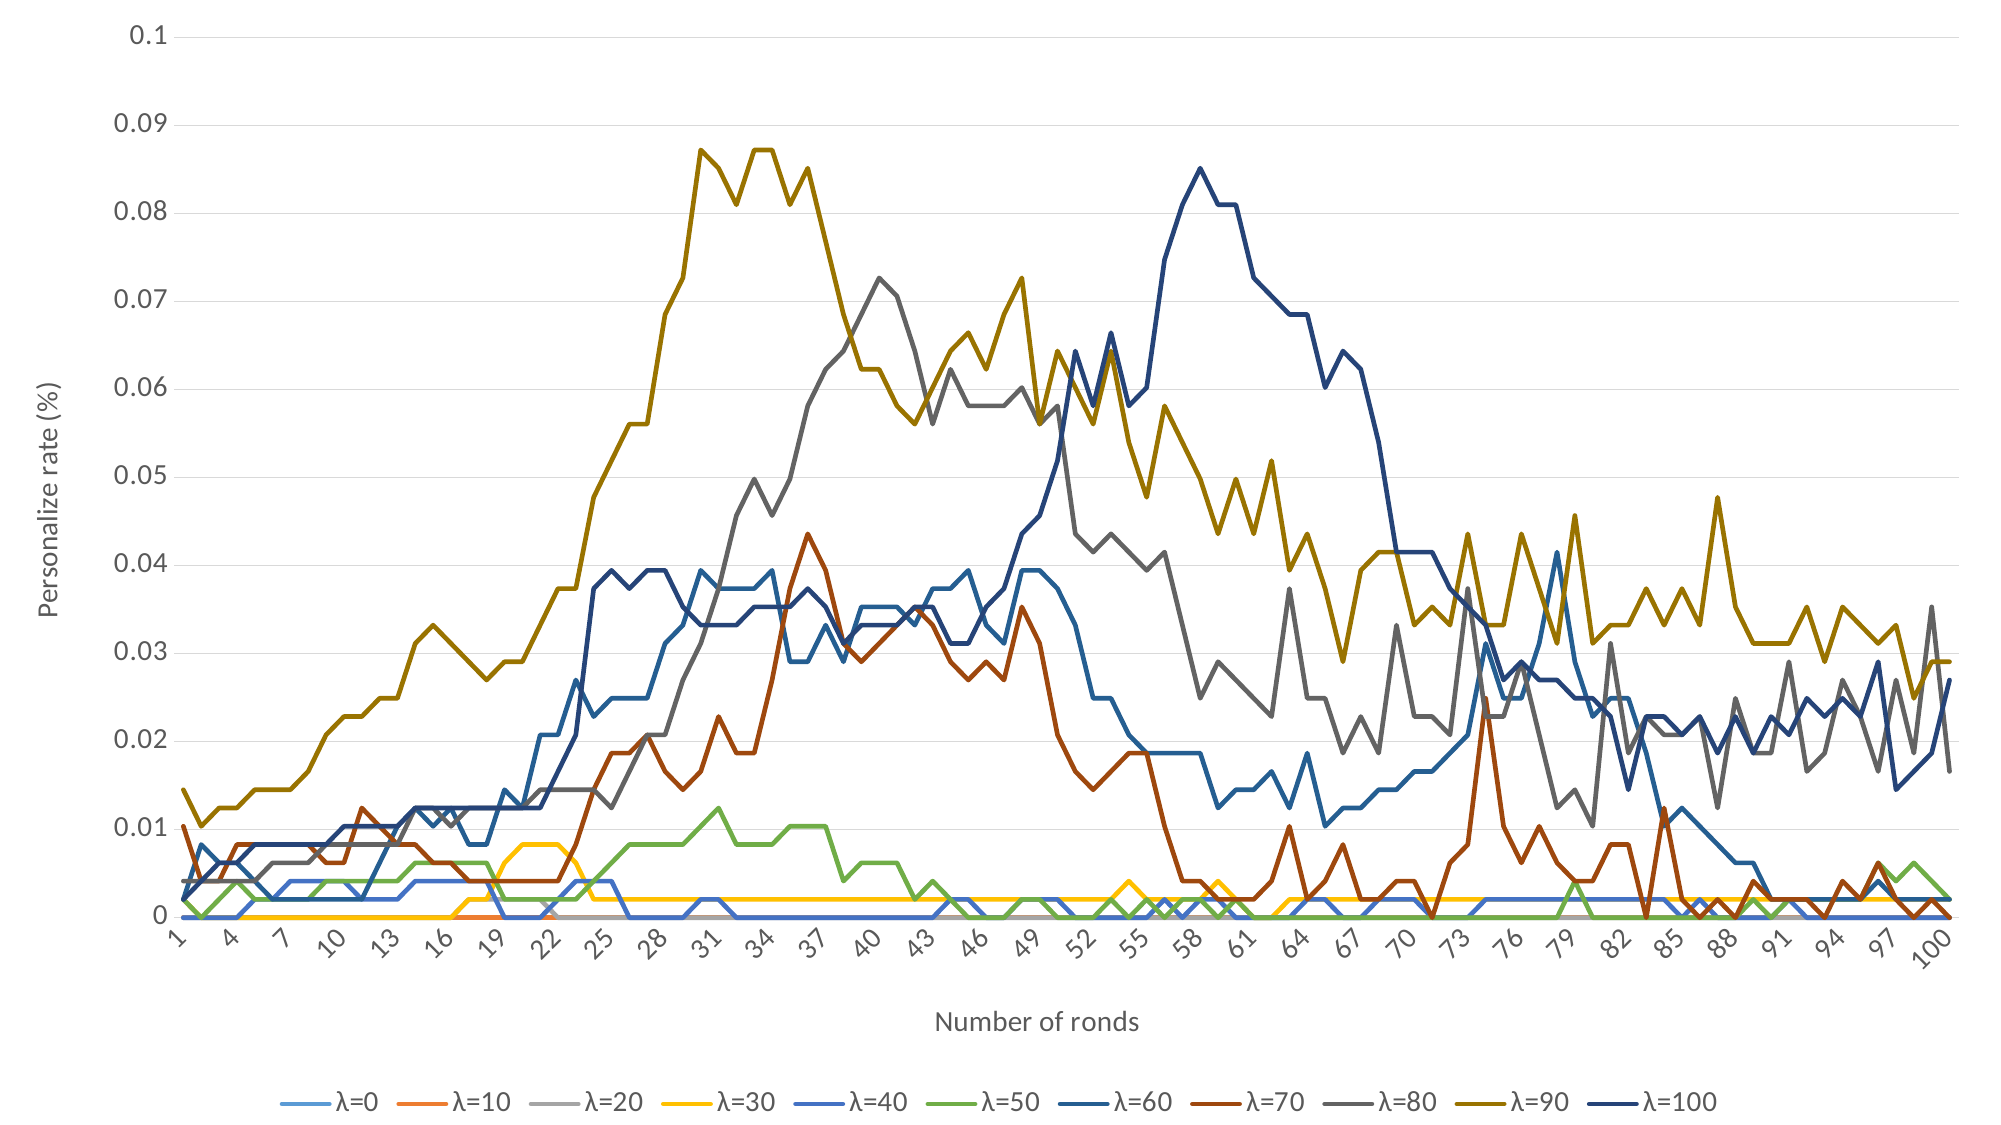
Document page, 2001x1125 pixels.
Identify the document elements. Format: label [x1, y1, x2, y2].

chart [0, 0, 2000, 1125]
